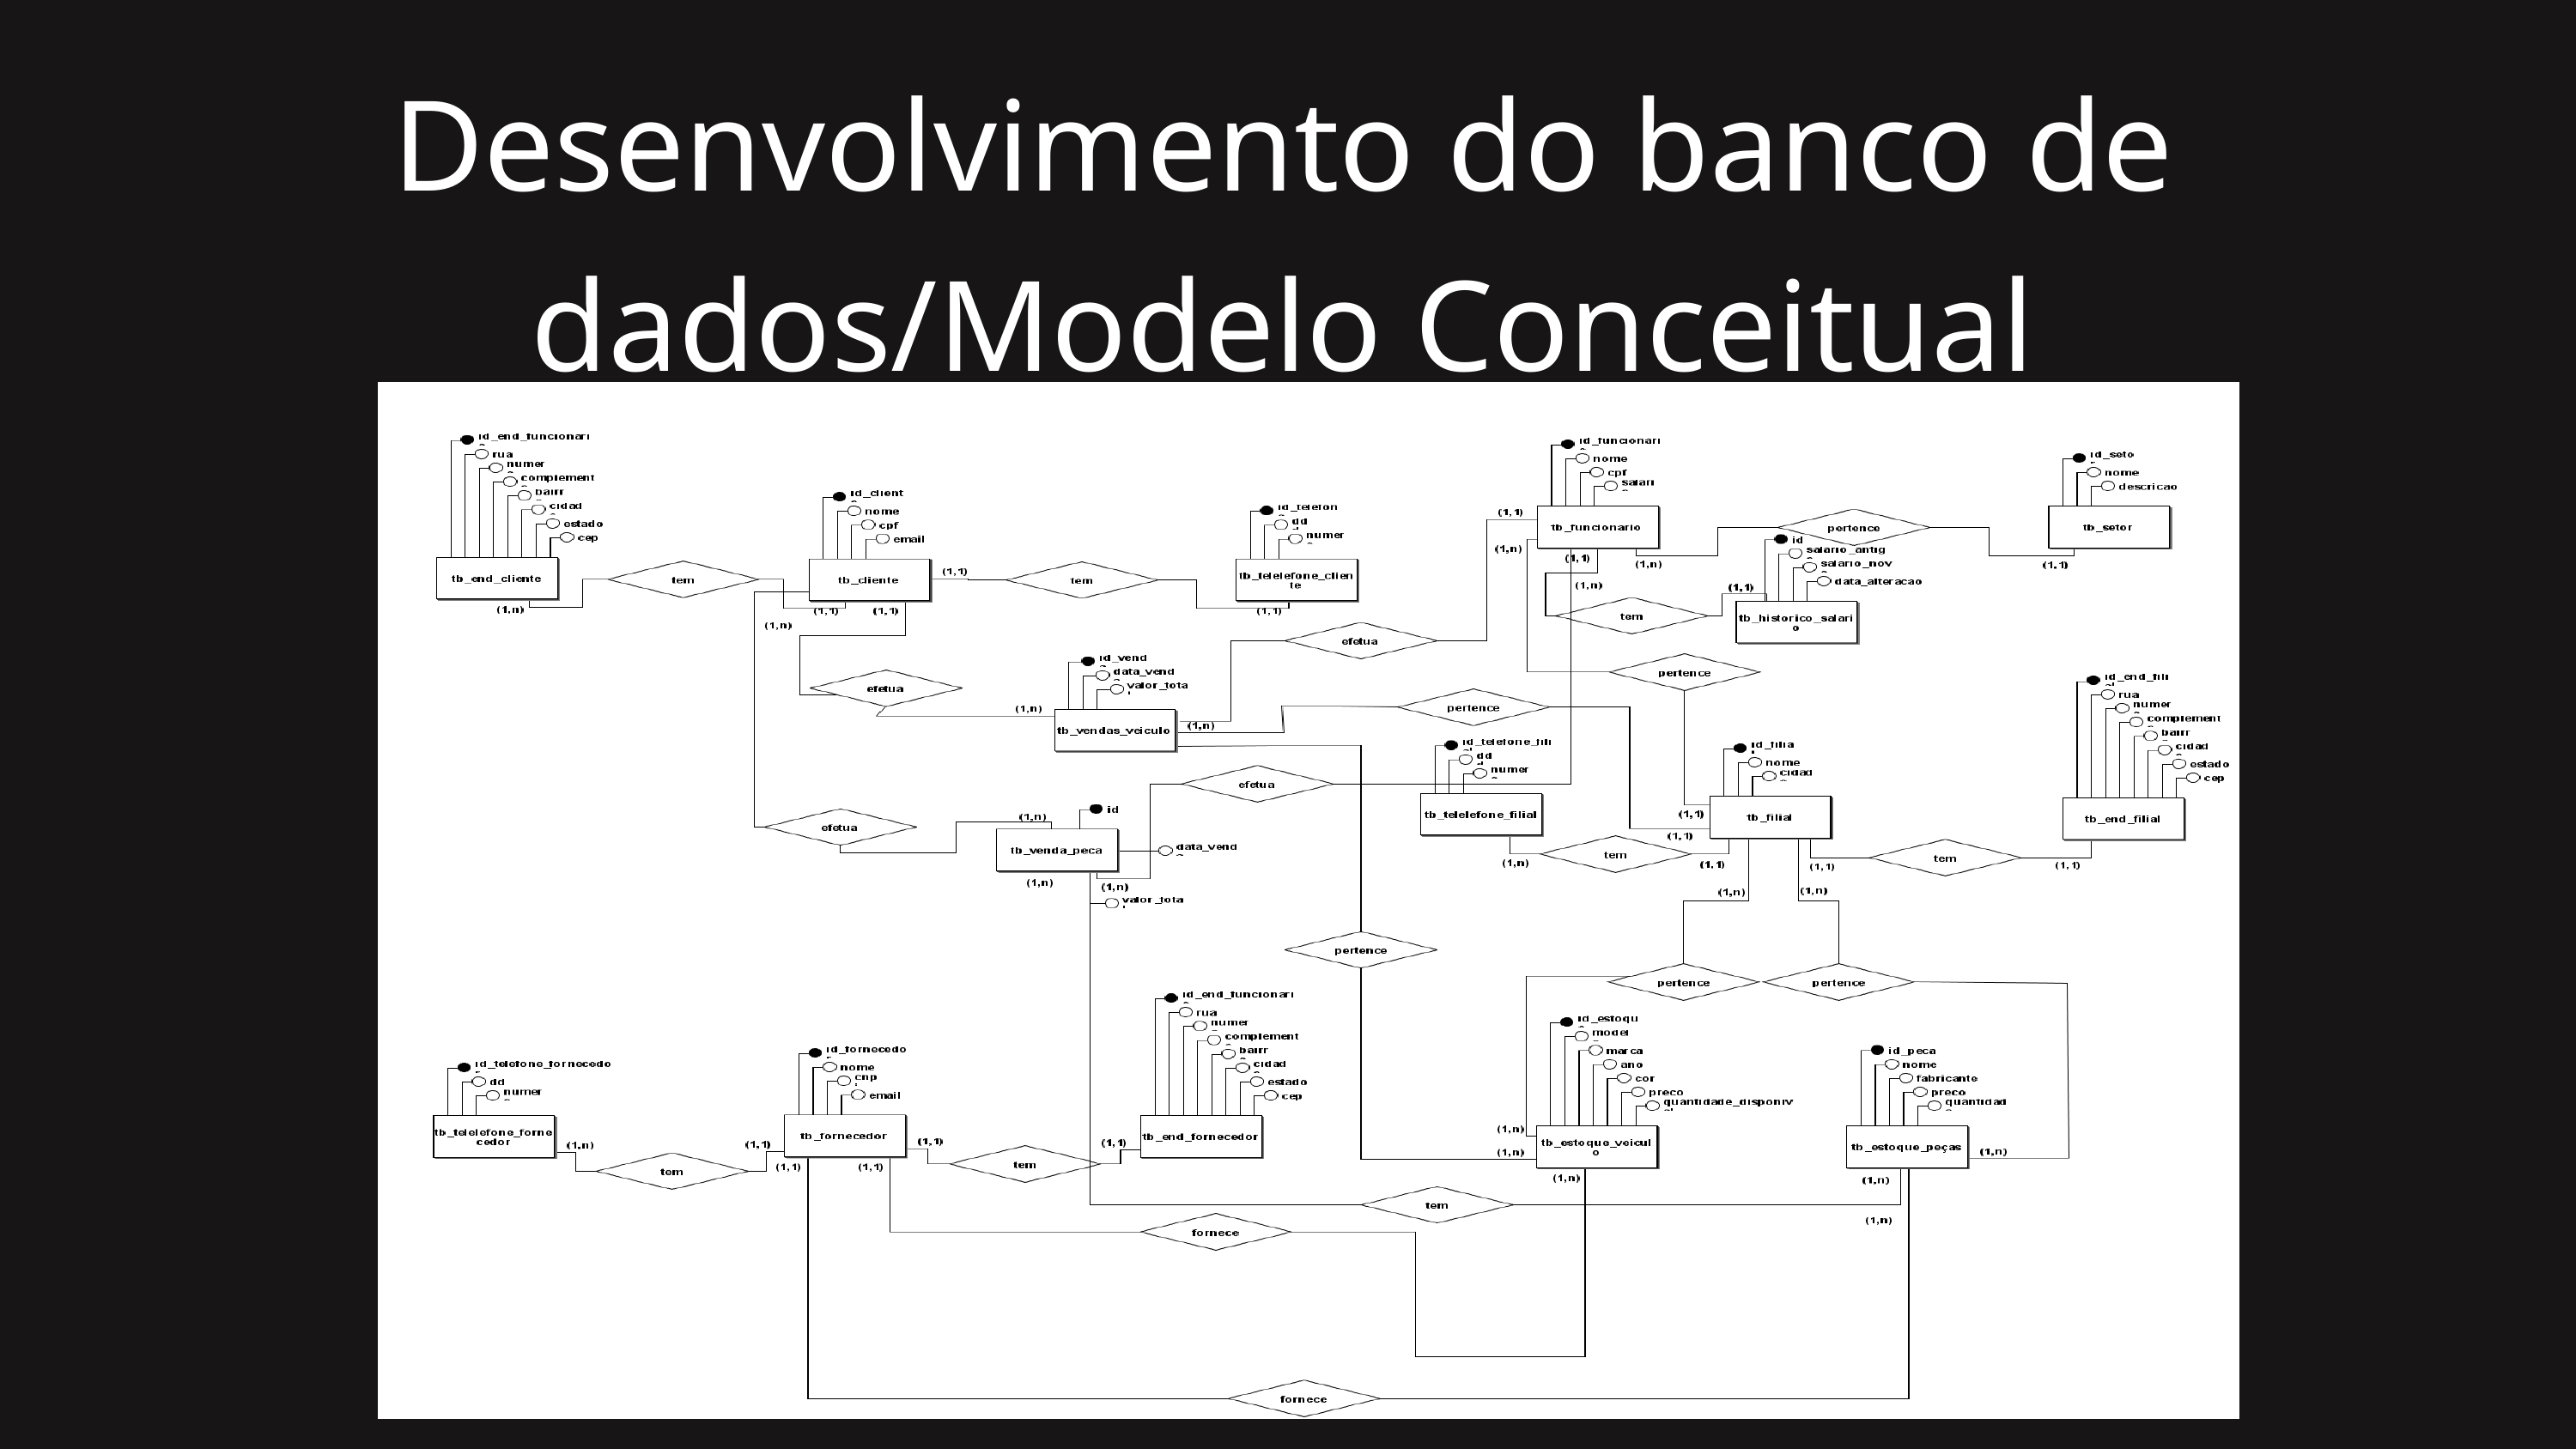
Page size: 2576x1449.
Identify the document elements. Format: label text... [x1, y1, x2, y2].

picture [378, 382, 2239, 1419]
text_box Desenvolvimento do banco de dados/Modelo Conceitual [210, 36, 2356, 397]
